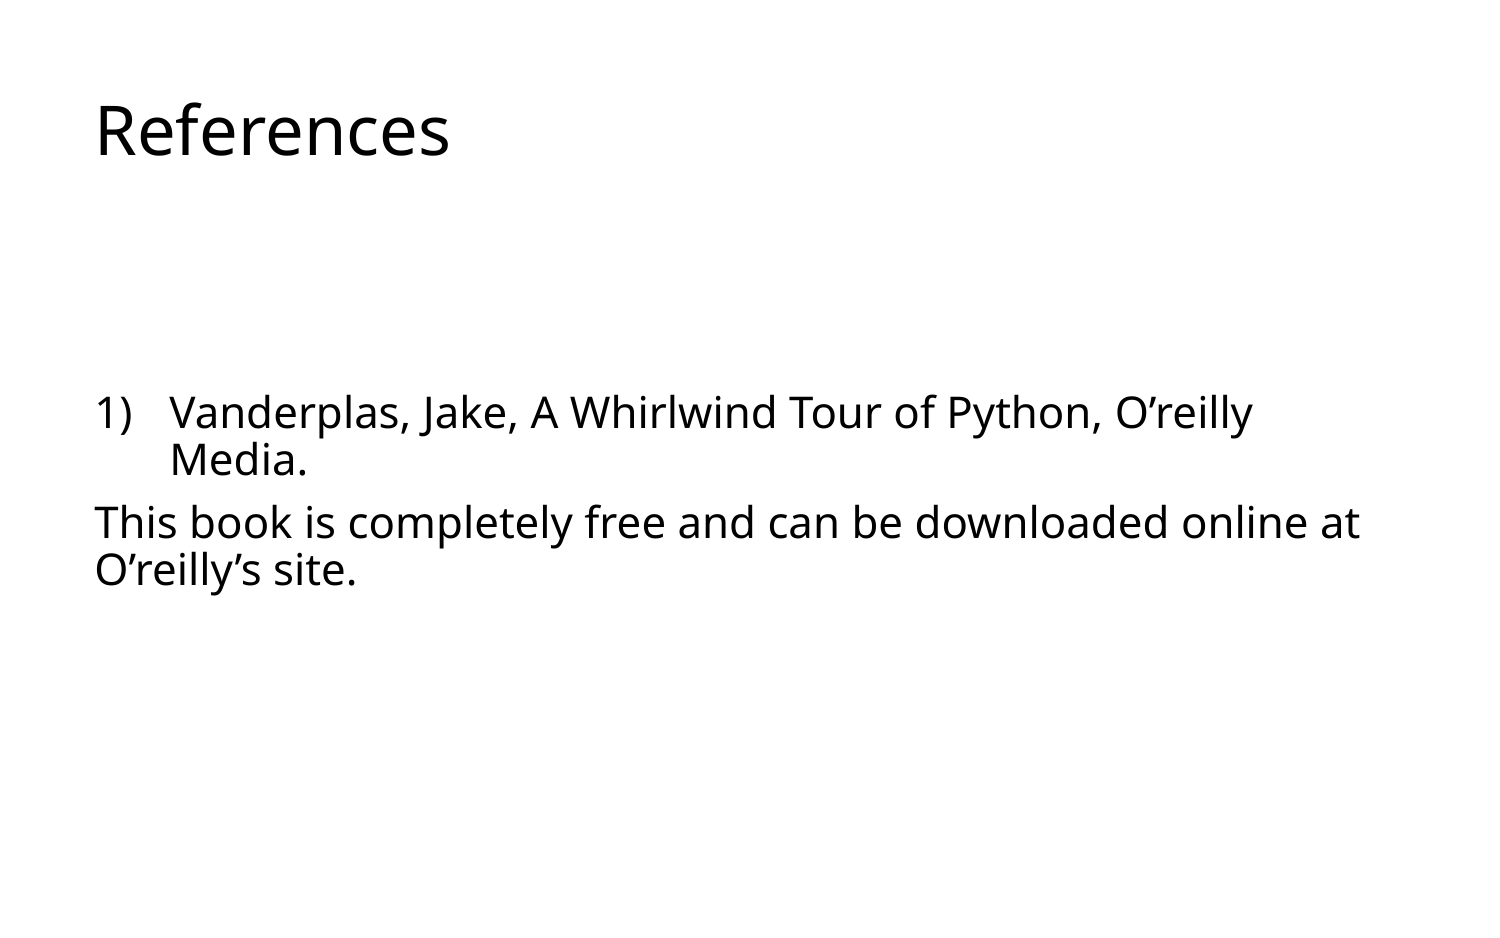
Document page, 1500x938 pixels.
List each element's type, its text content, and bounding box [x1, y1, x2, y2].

title References [79, 76, 1237, 188]
list Vanderplas, Jake, A Whirlwind Tour of Python, O’reilly Media. This book is completely free and can be downloaded online at O’reilly’s site. [79, 188, 1401, 918]
